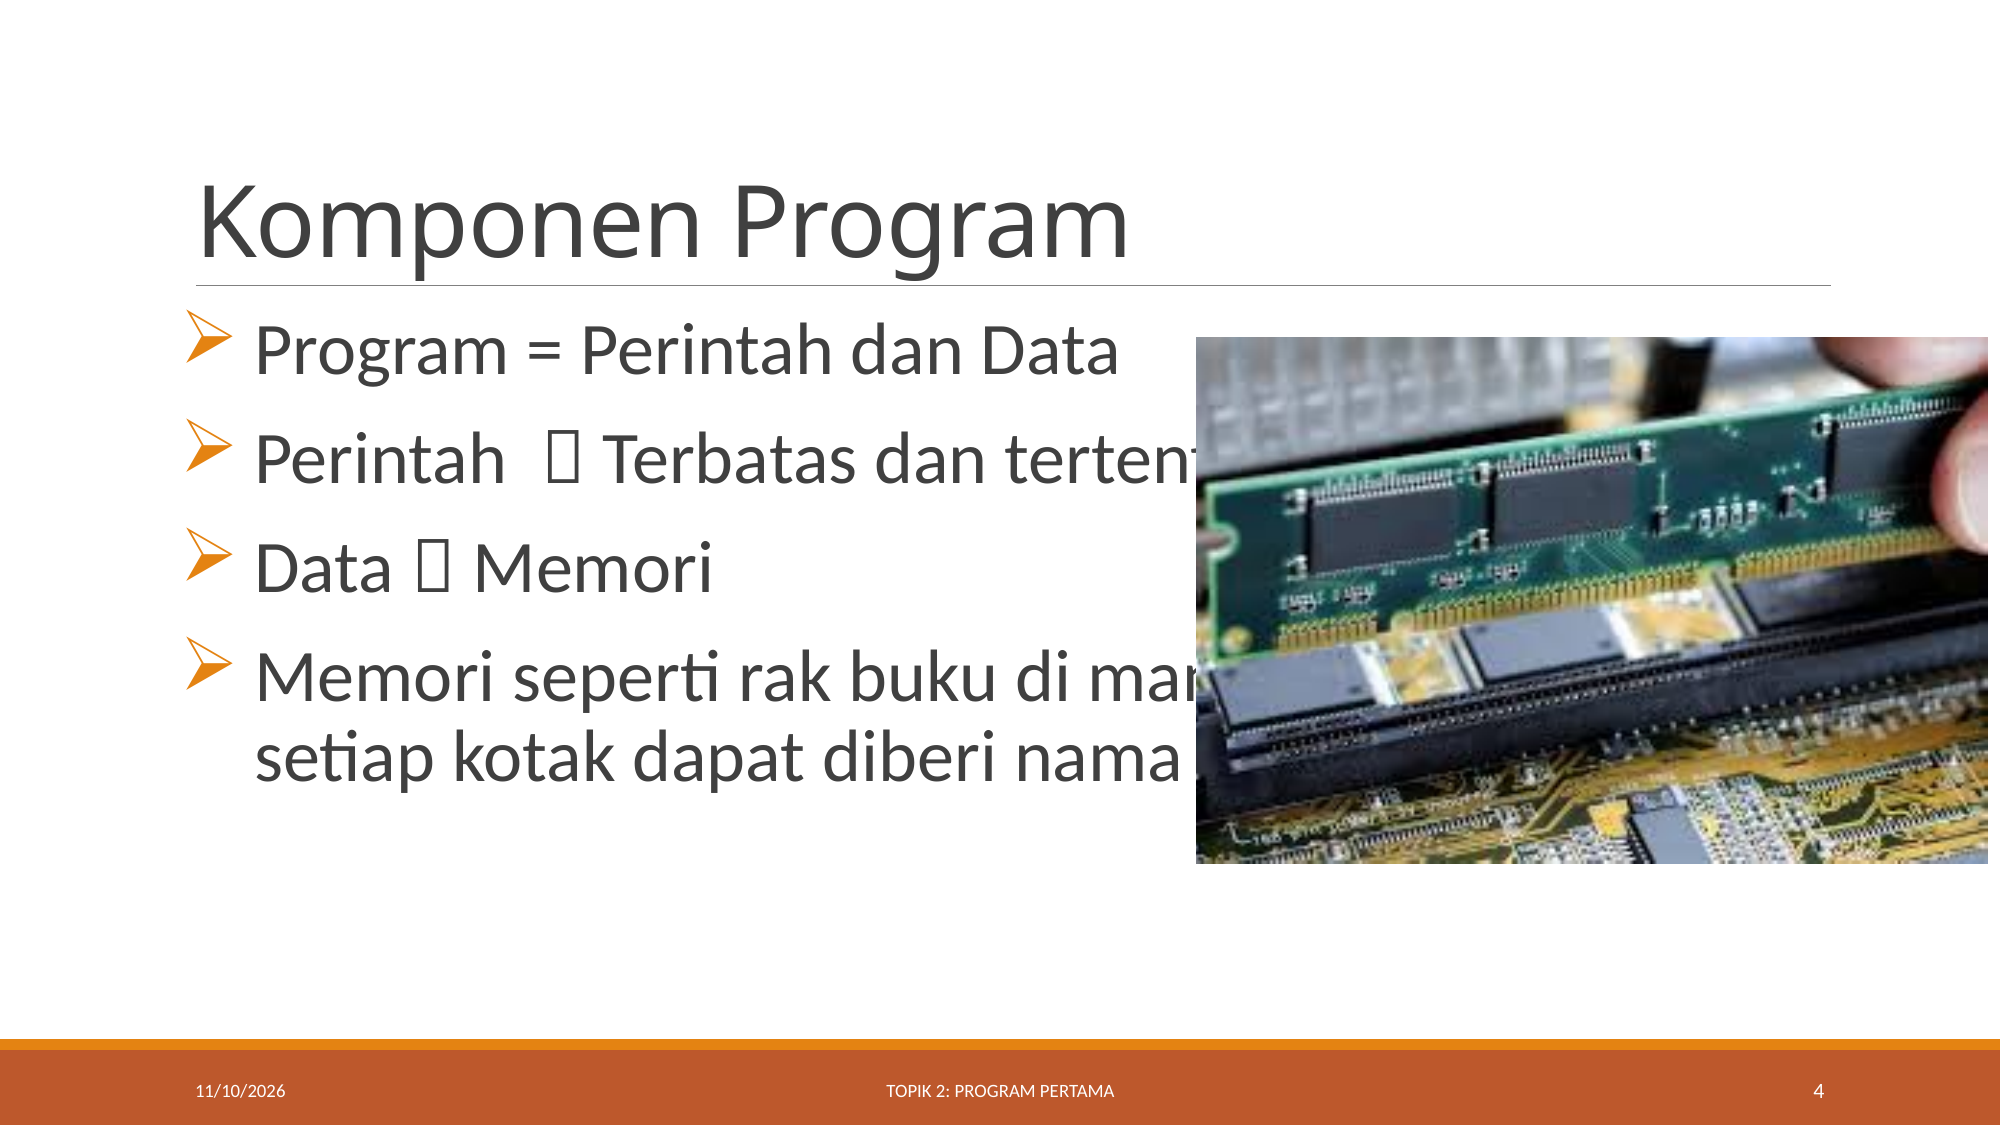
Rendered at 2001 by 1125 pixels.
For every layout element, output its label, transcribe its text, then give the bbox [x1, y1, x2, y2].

list Program = Perintah dan Data Perintah  Terbatas dan tertentu Data  Memori Memori seperti rak buku di mana setiap kotak dapat diberi nama [180, 302, 1267, 963]
slide_number 4 [1624, 1059, 1840, 1120]
footer Topik 2: Program Pertama [604, 1059, 1396, 1120]
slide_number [180, 1059, 586, 1120]
picture [1195, 336, 1989, 865]
title Komponen Program [180, 47, 1830, 285]
